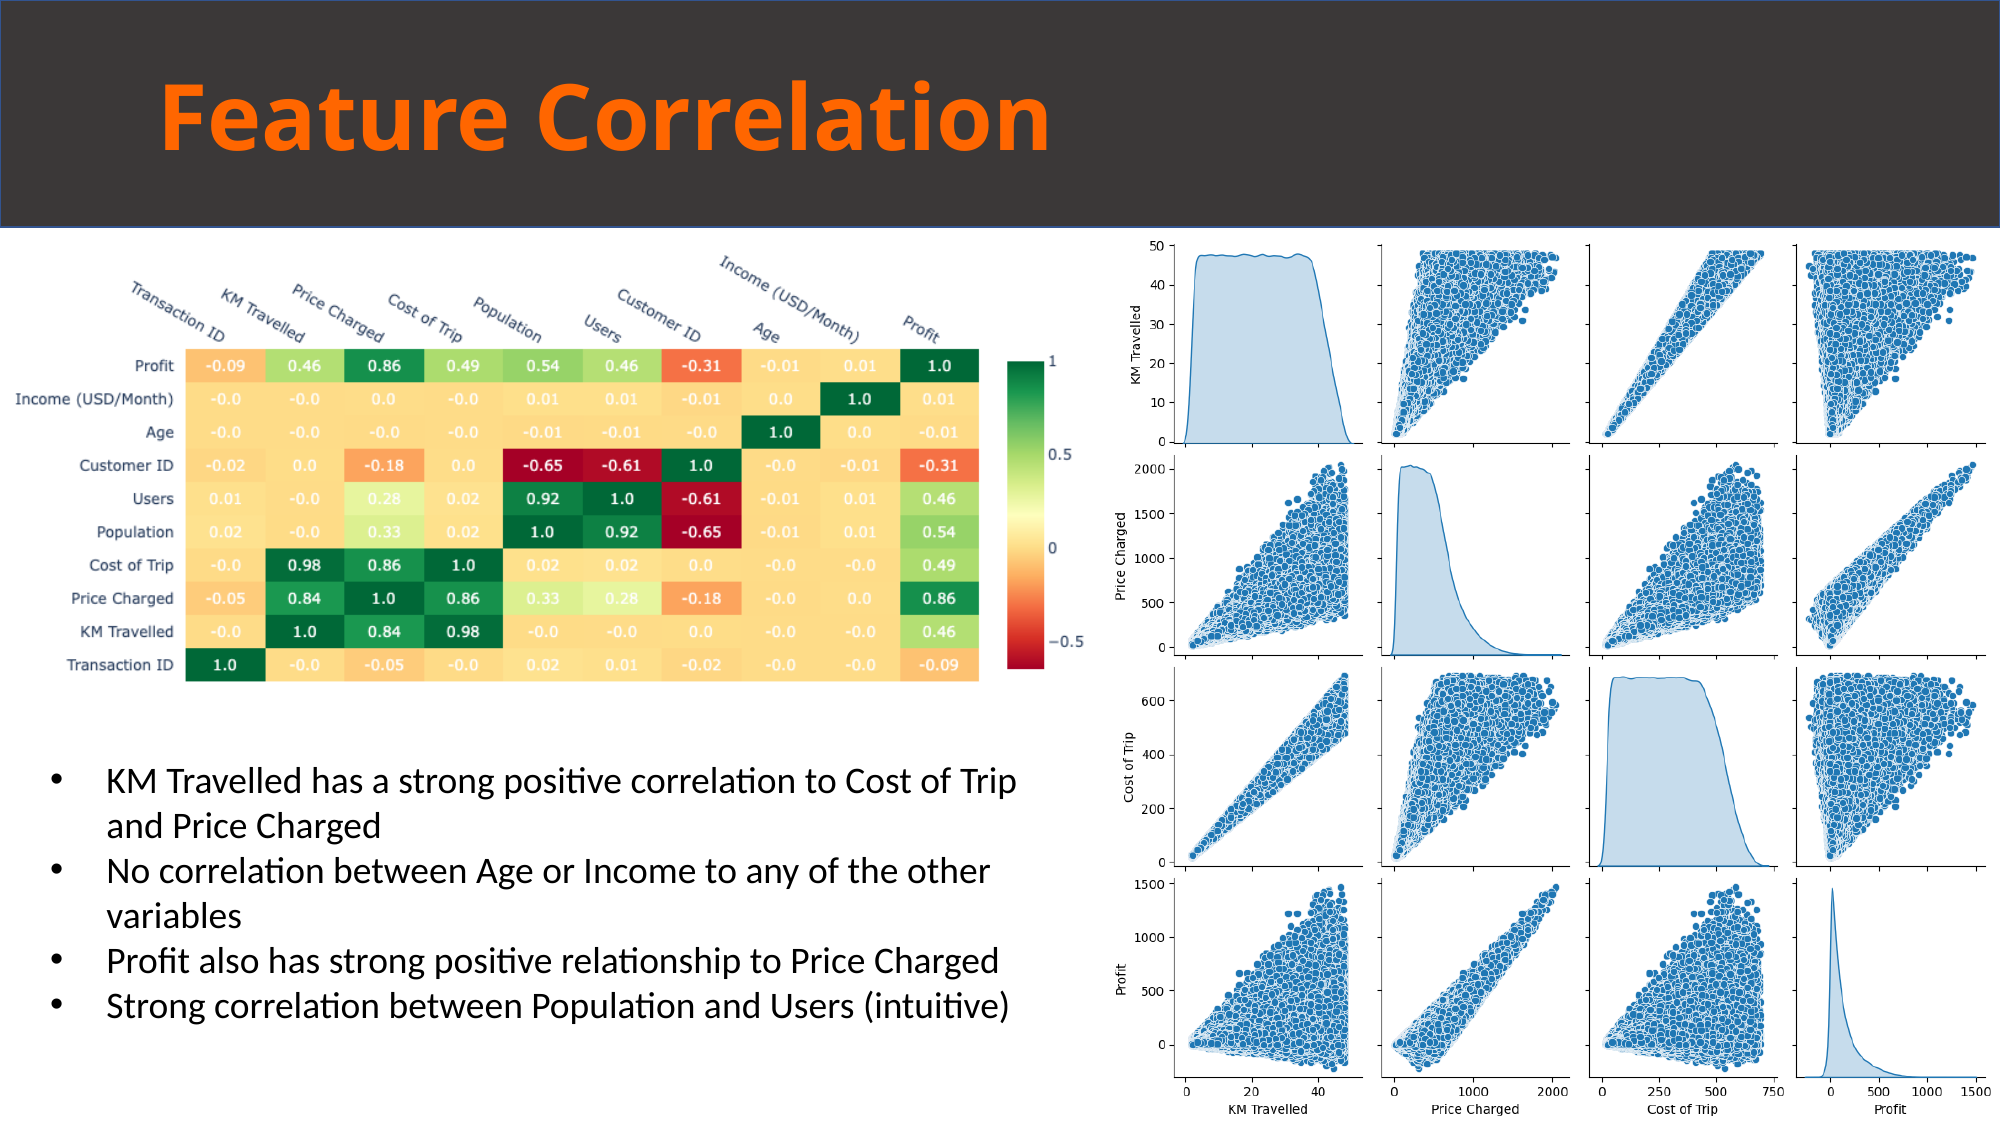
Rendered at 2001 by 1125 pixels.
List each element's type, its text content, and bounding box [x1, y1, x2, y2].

text_box Feature Correlation [0, 0, 2000, 228]
picture [1106, 231, 2000, 1125]
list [0, 226, 1107, 693]
text_box KM Travelled has a strong positive correlation to Cost of Trip and Price Charged No correlation between Age or Income to any of the other variables Profit also has strong positive relationship to Price Charged Strong correlation between Population and Users (intuitive) [35, 748, 1071, 1034]
